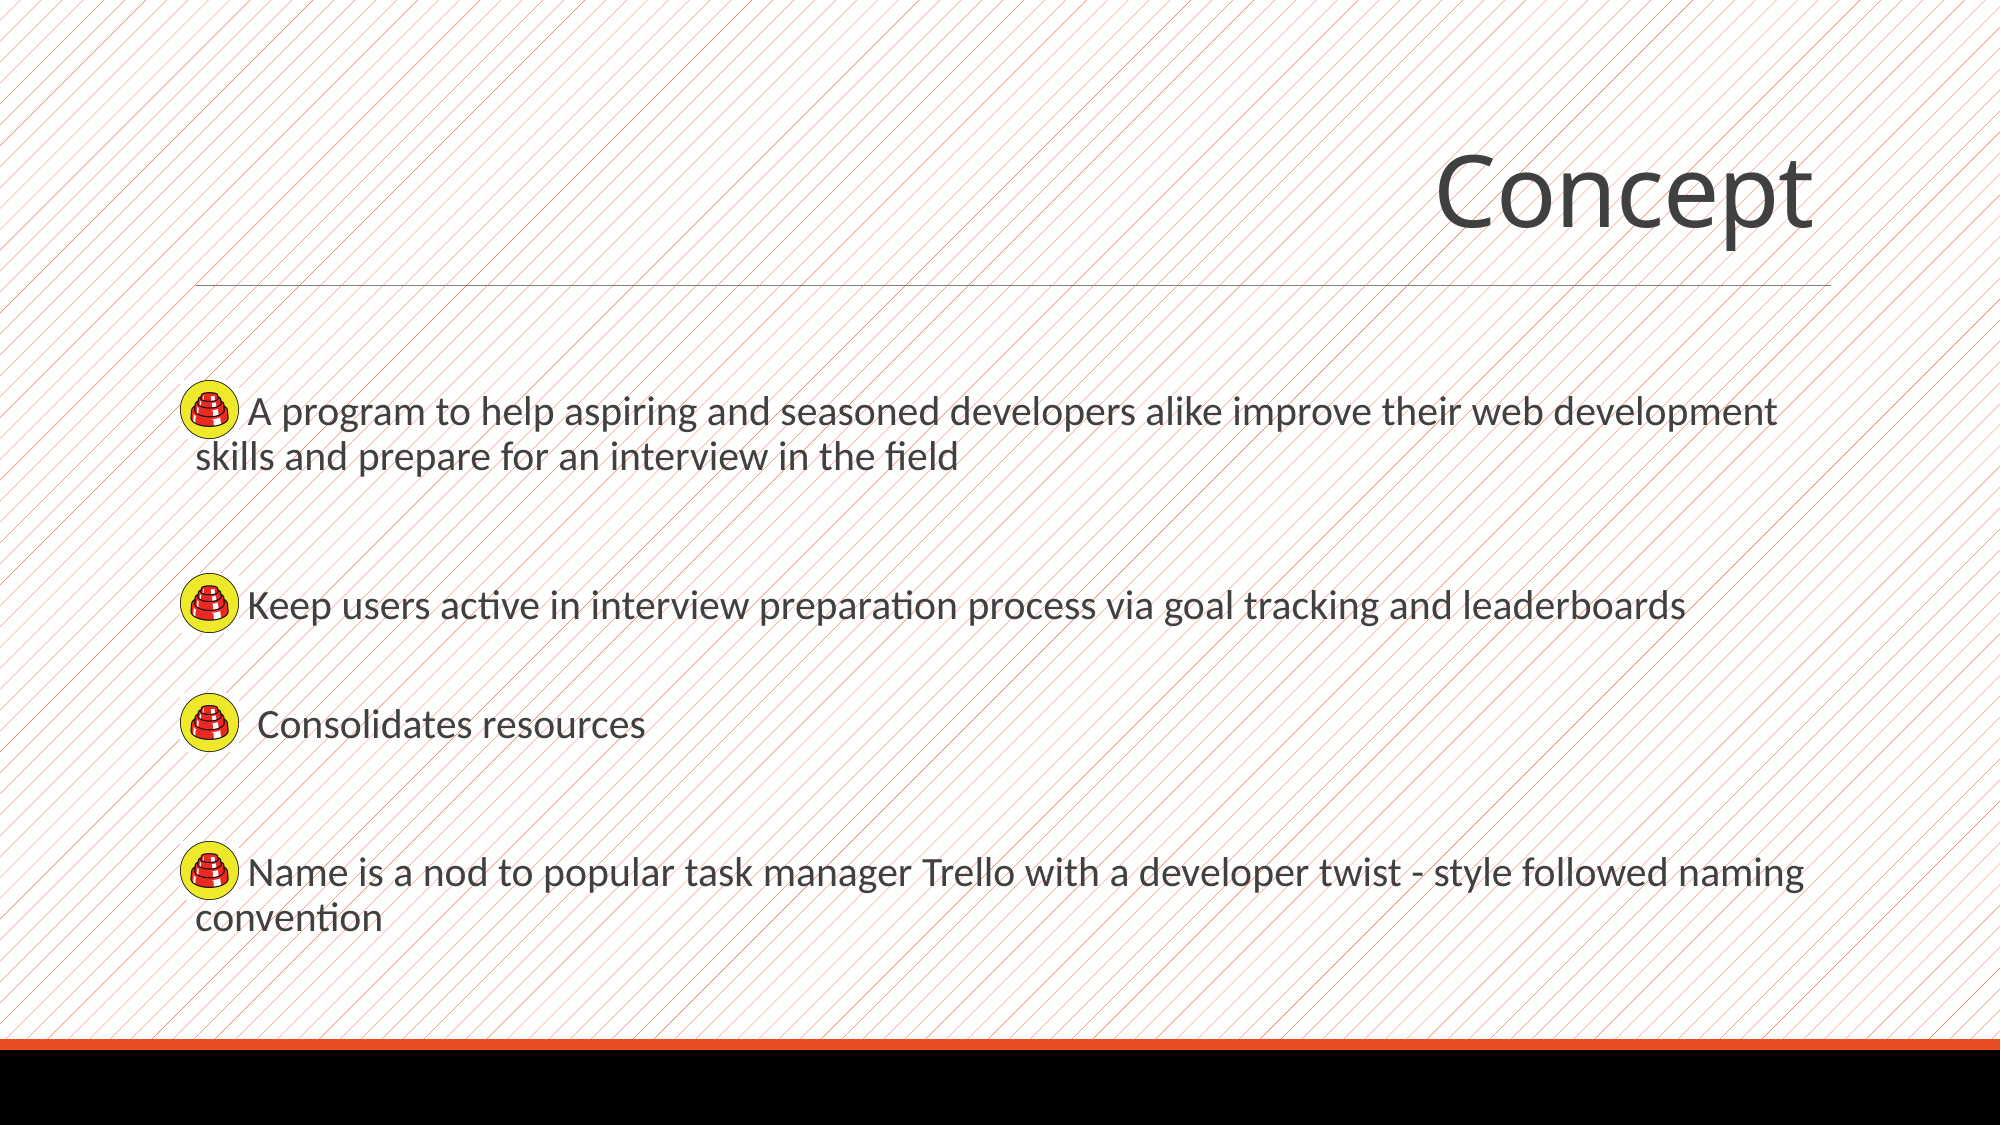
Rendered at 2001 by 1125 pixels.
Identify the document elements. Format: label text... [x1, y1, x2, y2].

picture [180, 573, 239, 633]
title Concept [180, 17, 1830, 256]
picture [180, 693, 239, 752]
list A program to help aspiring and seasoned developers alike improve their web development skills and prepare for an interview in the field Keep users active in interview preparation process via goal tracking and leaderboards Consolidates resources Name is a nod to popular task manager Trello with a developer twist - style followed naming convention [180, 302, 1830, 963]
picture [180, 841, 239, 900]
picture [180, 380, 239, 439]
